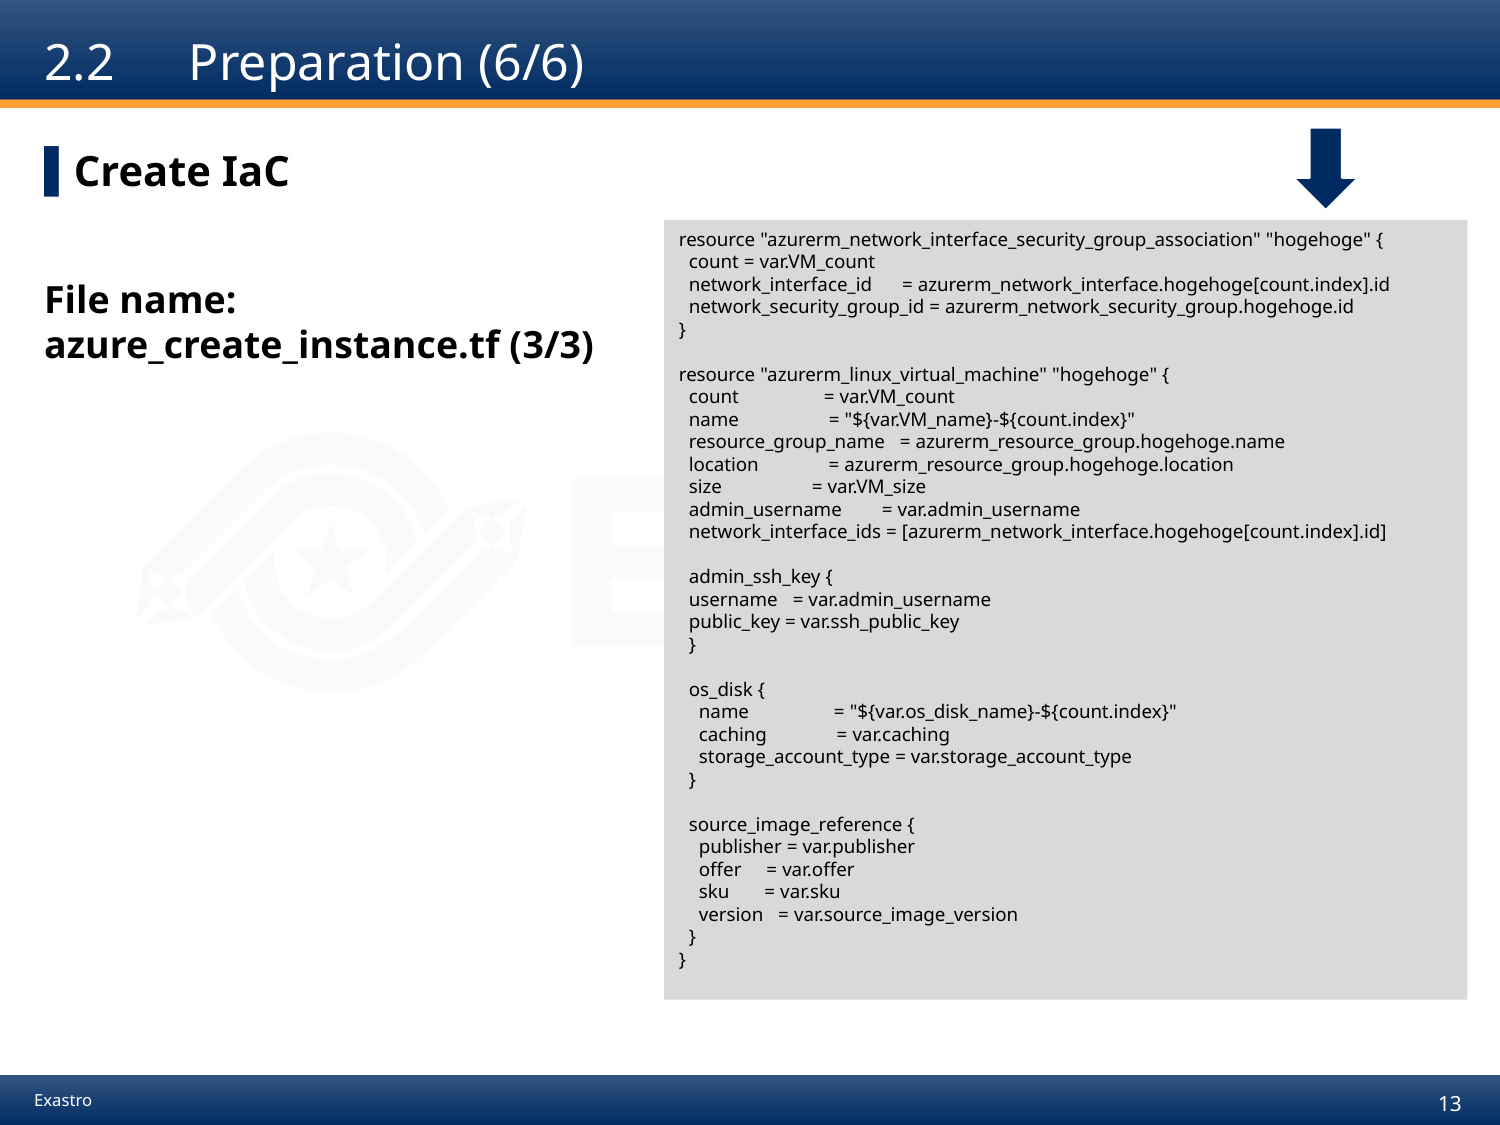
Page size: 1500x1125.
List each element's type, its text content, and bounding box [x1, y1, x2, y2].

picture [0, 0, 1500, 1125]
title 2.2 Preparation (6/6) [29, 18, 1471, 96]
list Create IaC [29, 137, 1483, 1059]
text_box File name: azure_create_instance.tf (3/3) [29, 268, 779, 374]
text_box resource "azurerm_network_interface_security_group_association" "hogehoge" { count = var.VM_count network_interface_id = azurerm_network_interface.hogehoge[count.index].id network_security_group_id = azurerm_network_security_group.hogehoge.id } resource "azurerm_linux_virtual_machine" "hogehoge" { count = var.VM_count name = "${var.VM_name}-${count.index}" resource_group_name = azurerm_resource_group.hogehoge.name location = azurerm_resource_group.hogehoge.location size = var.VM_size admin_username = var.admin_username network_interface_ids = [azurerm_network_interface.hogehoge[count.index].id] admin_ssh_key { username = var.admin_username public_key = var.ssh_public_key } os_disk { name = "${var.os_disk_name}-${count.index}" caching = var.caching storage_account_type = var.storage_account_type } source_image_reference { publisher = var.publisher offer = var.offer sku = var.sku version = var.source_image_version } } [664, 219, 1468, 1000]
text_box [1293, 127, 1359, 211]
